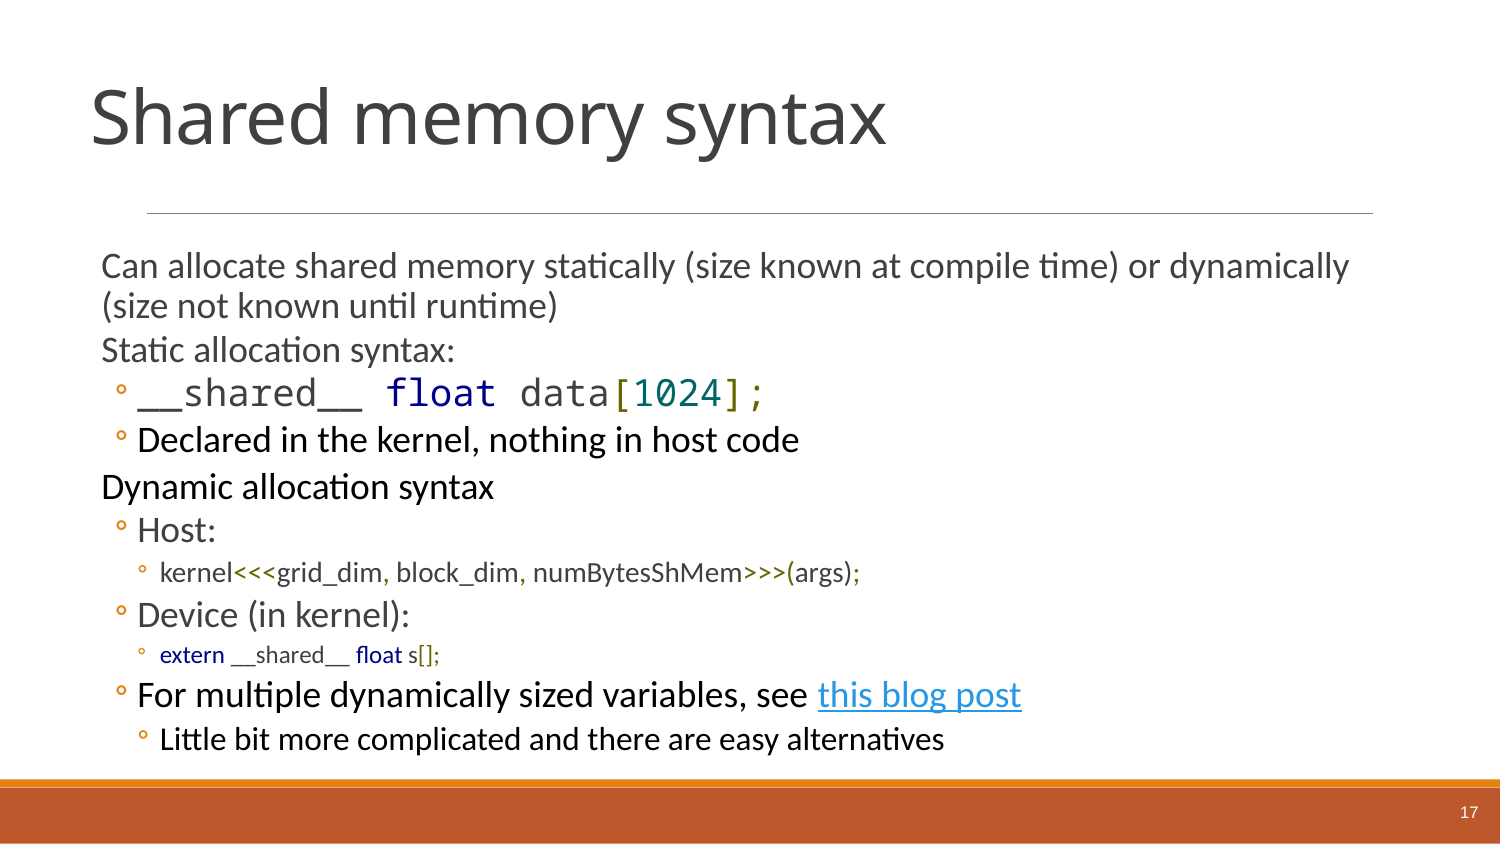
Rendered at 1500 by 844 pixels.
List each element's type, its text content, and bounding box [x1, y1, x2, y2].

slide_number 17 [1403, 779, 1494, 844]
list Can allocate shared memory statically (size known at compile time) or dynamically (size not known until runtime) Static allocation syntax: __shared__ float data[1024]; Declared in the kernel, nothing in host code Dynamic allocation syntax Host: kernel<<<grid_dim, block_dim, numBytesShMem>>>(args); Device (in kernel): extern __shared__ float s[]; For multiple dynamically sized variables, see this blog post Little bit more complicated and there are easy alternatives [75, 230, 1425, 789]
title Shared memory syntax [75, 33, 1425, 175]
